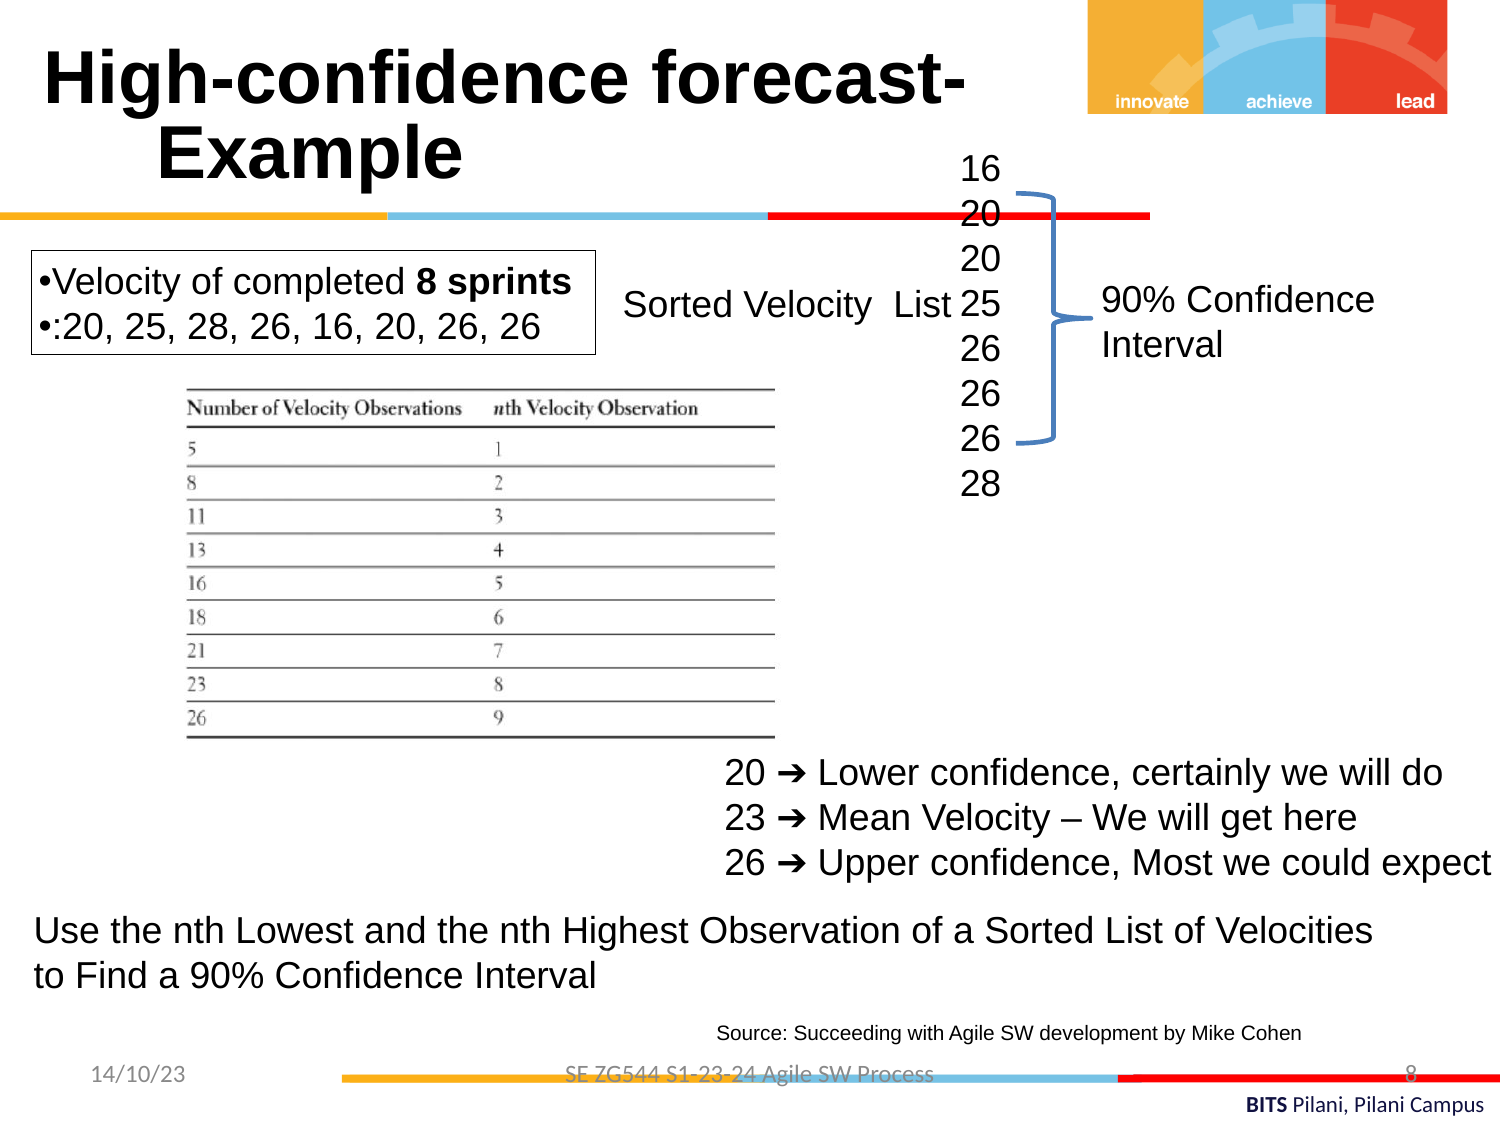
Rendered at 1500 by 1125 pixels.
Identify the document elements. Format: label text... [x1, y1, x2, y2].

text_box 20 ➔ Lower confidence, certainly we will do 23 ➔ Mean Velocity – We will get here 26 ➔ Upper confidence, Most we could expect [716, 740, 1500, 891]
text_box Sorted Velocity List [615, 272, 963, 333]
text_box Use the nth Lowest and the nth Highest Observation of a Sorted List of Velocities to Find a 90% Confidence Interval [26, 898, 1389, 1004]
text_box 14/10/23 [82, 1050, 418, 1095]
list High-confidence forecast- Example [35, 24, 1075, 213]
slide_number 8 [1394, 1053, 1426, 1094]
text_box SE ZG544 S1-23-24 Agile SW Process [519, 1050, 980, 1095]
text_box [1015, 193, 1091, 444]
text_box Source: Succeeding with Agile SW development by Mike Cohen [709, 1012, 1432, 1053]
picture [169, 380, 793, 745]
text_box 90% Confidence Interval [1093, 267, 1442, 373]
picture [1087, 0, 1448, 114]
text_box 16 20 20 25 26 26 26 28 [952, 136, 1025, 512]
text_box Velocity of completed 8 sprints :20, 25, 28, 26, 16, 20, 26, 26 [31, 250, 596, 355]
